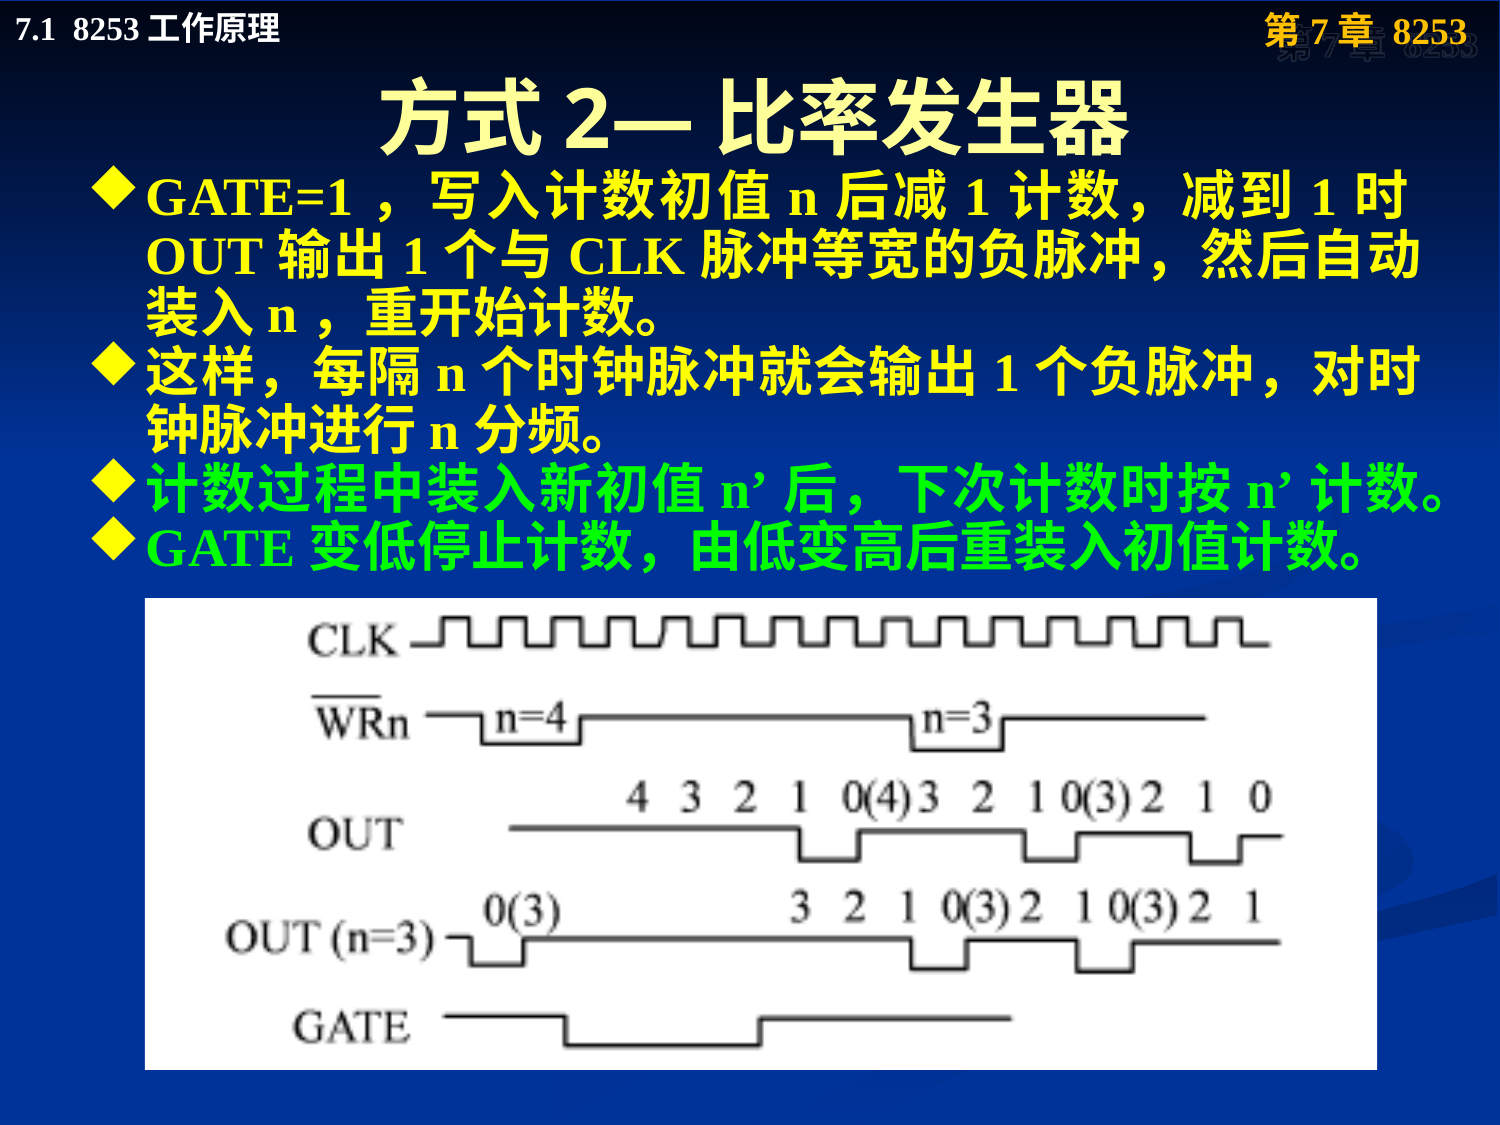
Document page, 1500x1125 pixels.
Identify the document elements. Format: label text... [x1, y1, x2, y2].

picture [144, 598, 1378, 1070]
list GATE=1，写入计数初值n后减1计数，减到1时OUT输出1个与CLK脉冲等宽的负脉冲，然后自动装入n，重开始计数。 这样，每隔n个时钟脉冲就会输出1个负脉冲，对时钟脉冲进行n分频。 计数过程中装入新初值n’后，下次计数时按n’计数。 GATE变低停止计数，由低变高后重装入初值计数。 [71, 161, 1437, 570]
title 方式2—比率发生器 [78, 60, 1430, 161]
